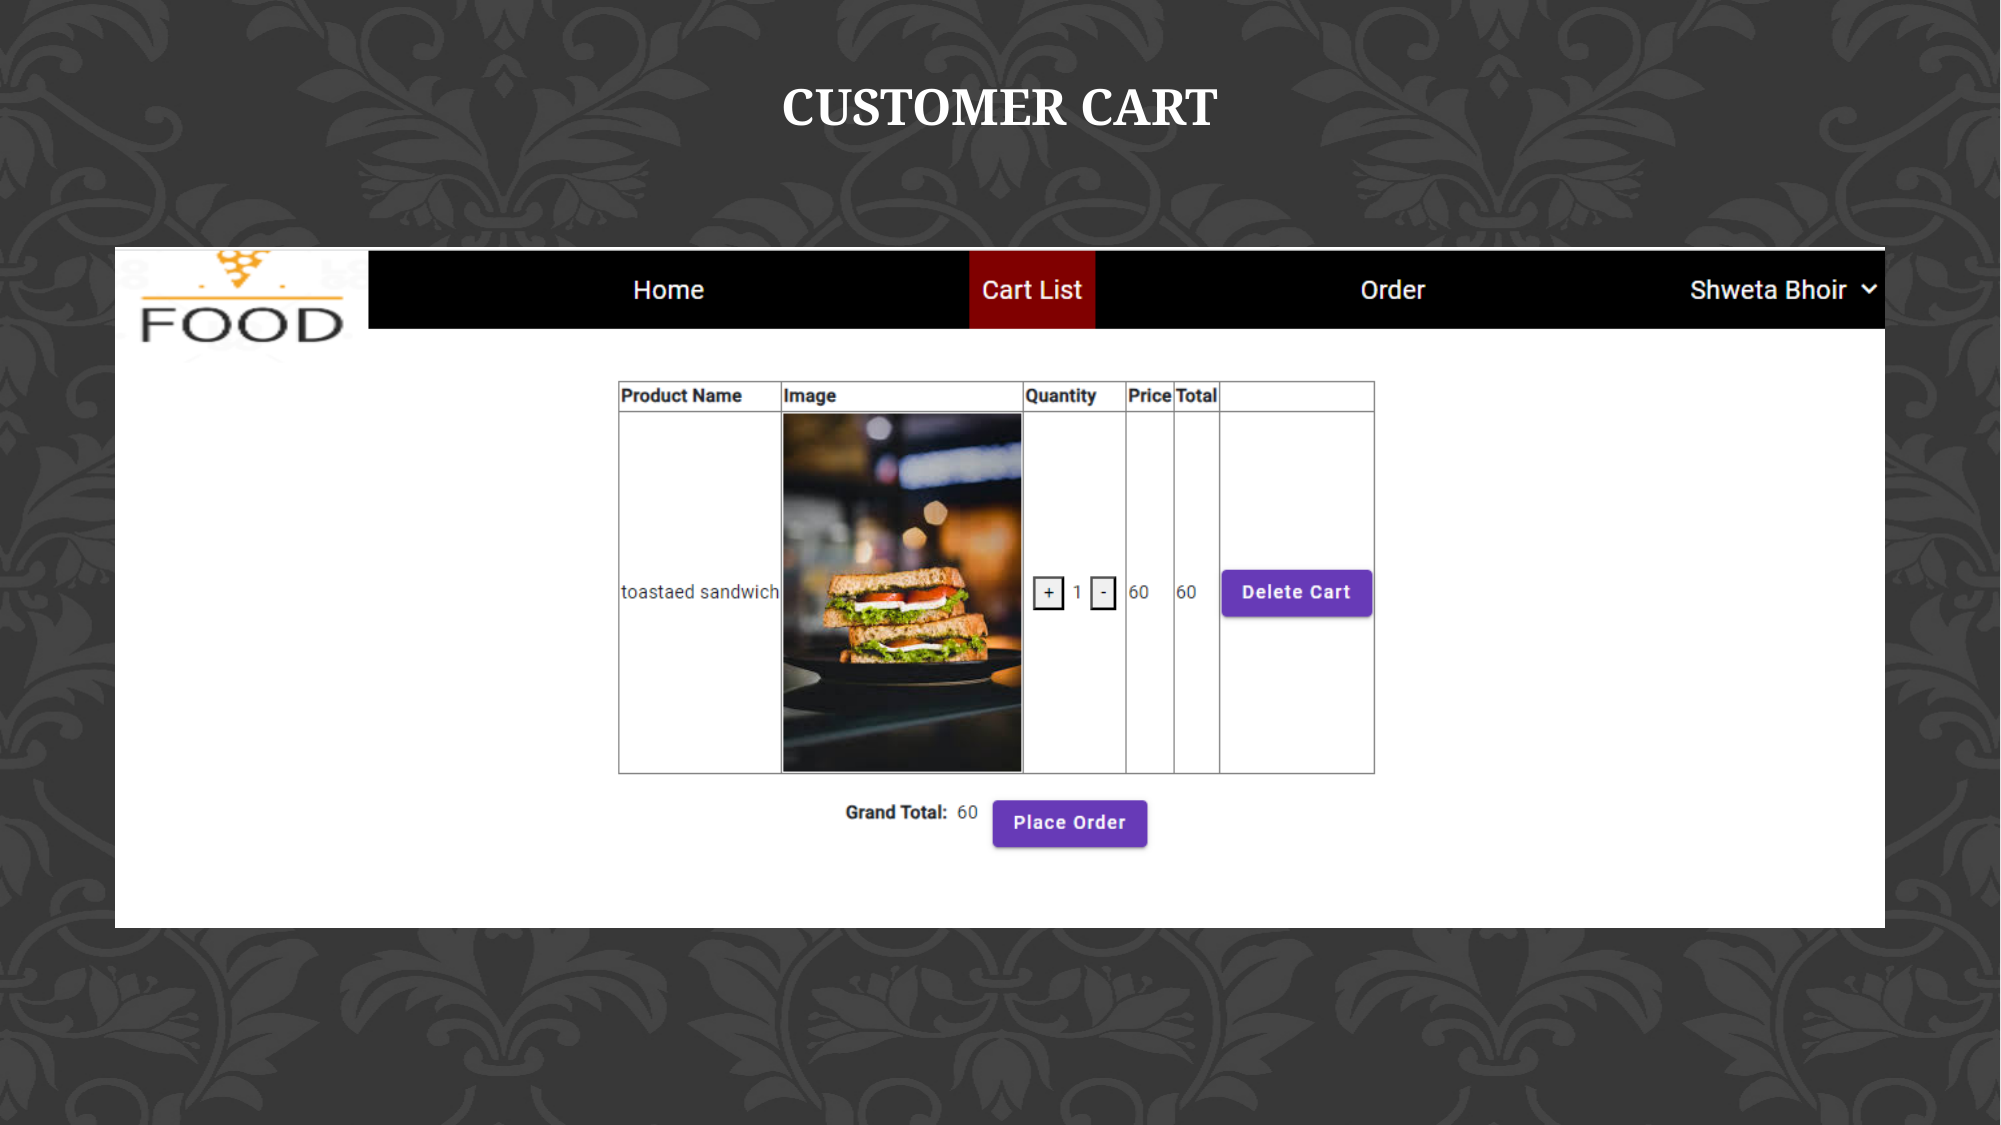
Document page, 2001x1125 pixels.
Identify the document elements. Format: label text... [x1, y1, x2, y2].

picture [115, 247, 1885, 928]
text_box CUSTOMER CART [766, 68, 1234, 144]
